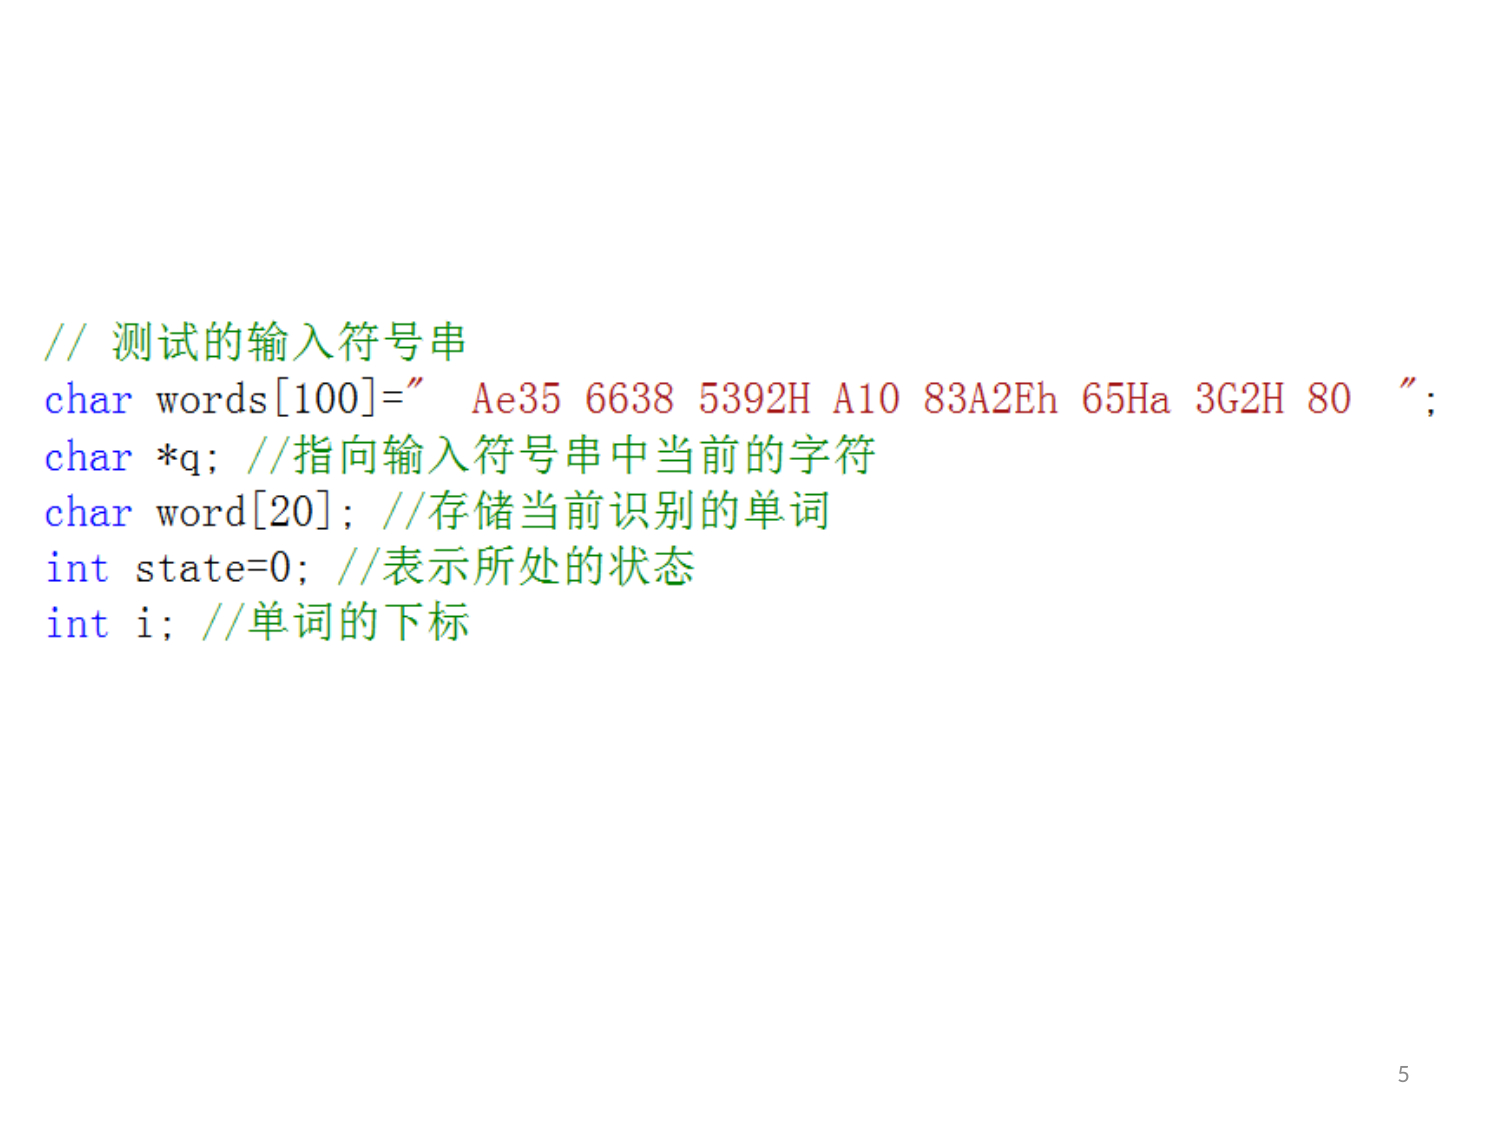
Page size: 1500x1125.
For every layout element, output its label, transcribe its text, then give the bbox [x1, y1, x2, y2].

picture [34, 304, 1481, 659]
slide_number 5 [1074, 1042, 1425, 1103]
